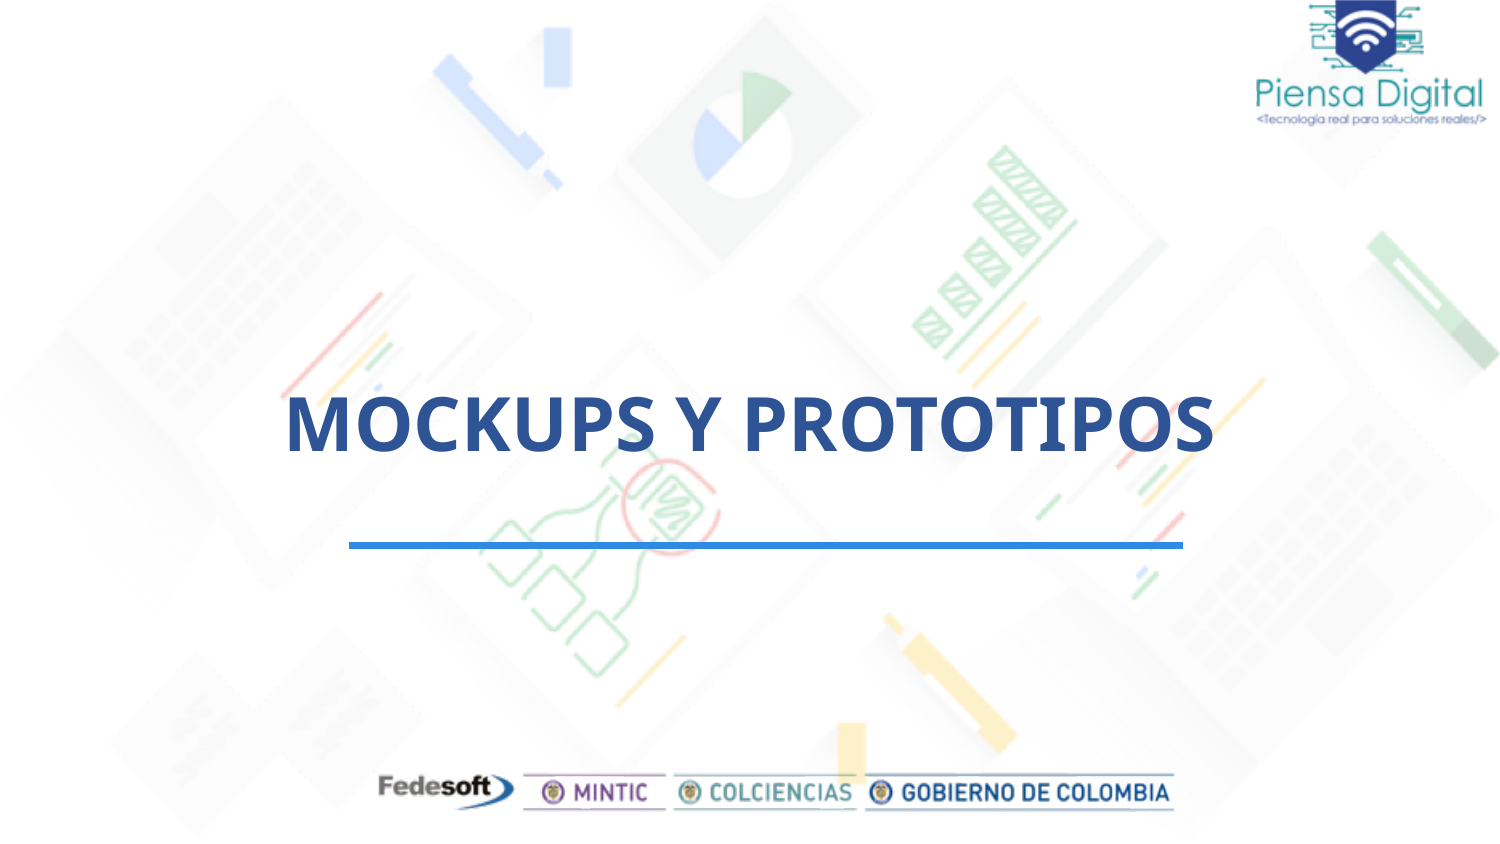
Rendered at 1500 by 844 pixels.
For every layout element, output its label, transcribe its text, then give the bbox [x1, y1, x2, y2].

picture [0, 0, 1500, 844]
title MOCKUPS Y PROTOTIPOS [51, 352, 1449, 491]
